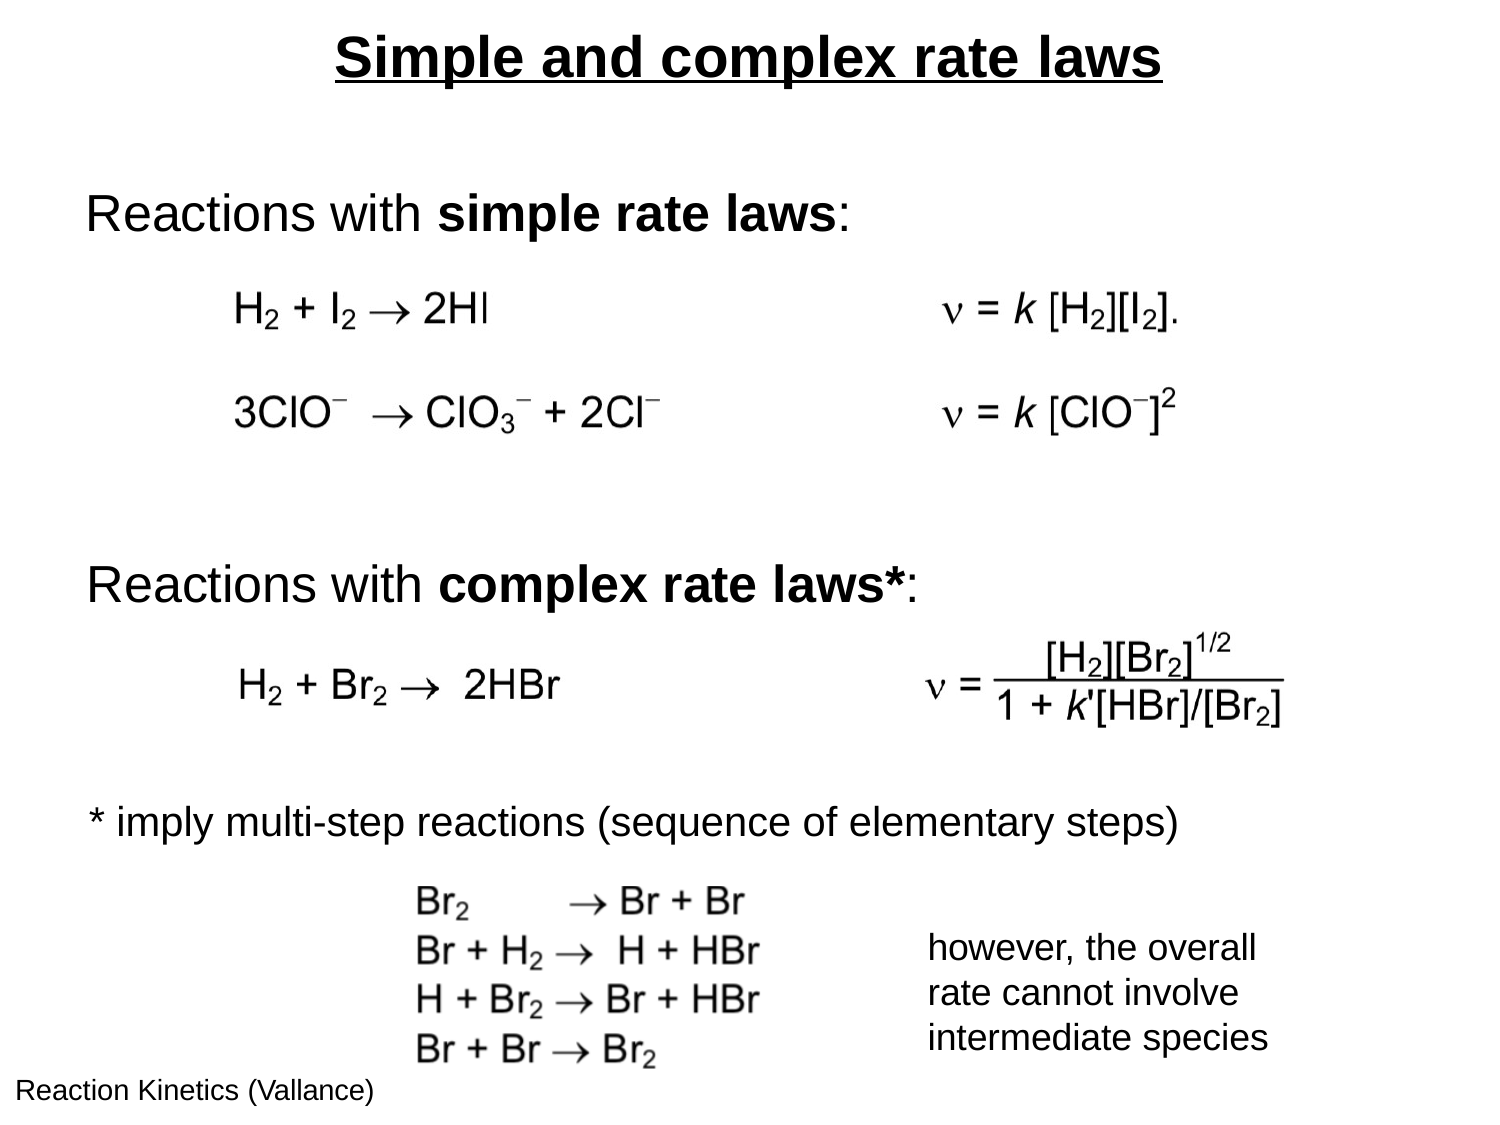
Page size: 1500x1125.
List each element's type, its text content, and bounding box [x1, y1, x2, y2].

title Simple and complex rate laws [332, 16, 1168, 207]
text_box [240, 631, 1285, 728]
text_box Reactions with complex rate laws*: [84, 547, 926, 613]
text_box Reactions with simple rate laws: [83, 177, 859, 242]
text_box [234, 291, 1177, 436]
text_box Reaction Kinetics (Vallance) [12, 1071, 380, 1107]
text_box * imply multi-step reactions (sequence of elementary steps) however, the overall rate cannot involve intermediate species [86, 792, 1274, 1058]
text_box [417, 1058, 761, 1070]
